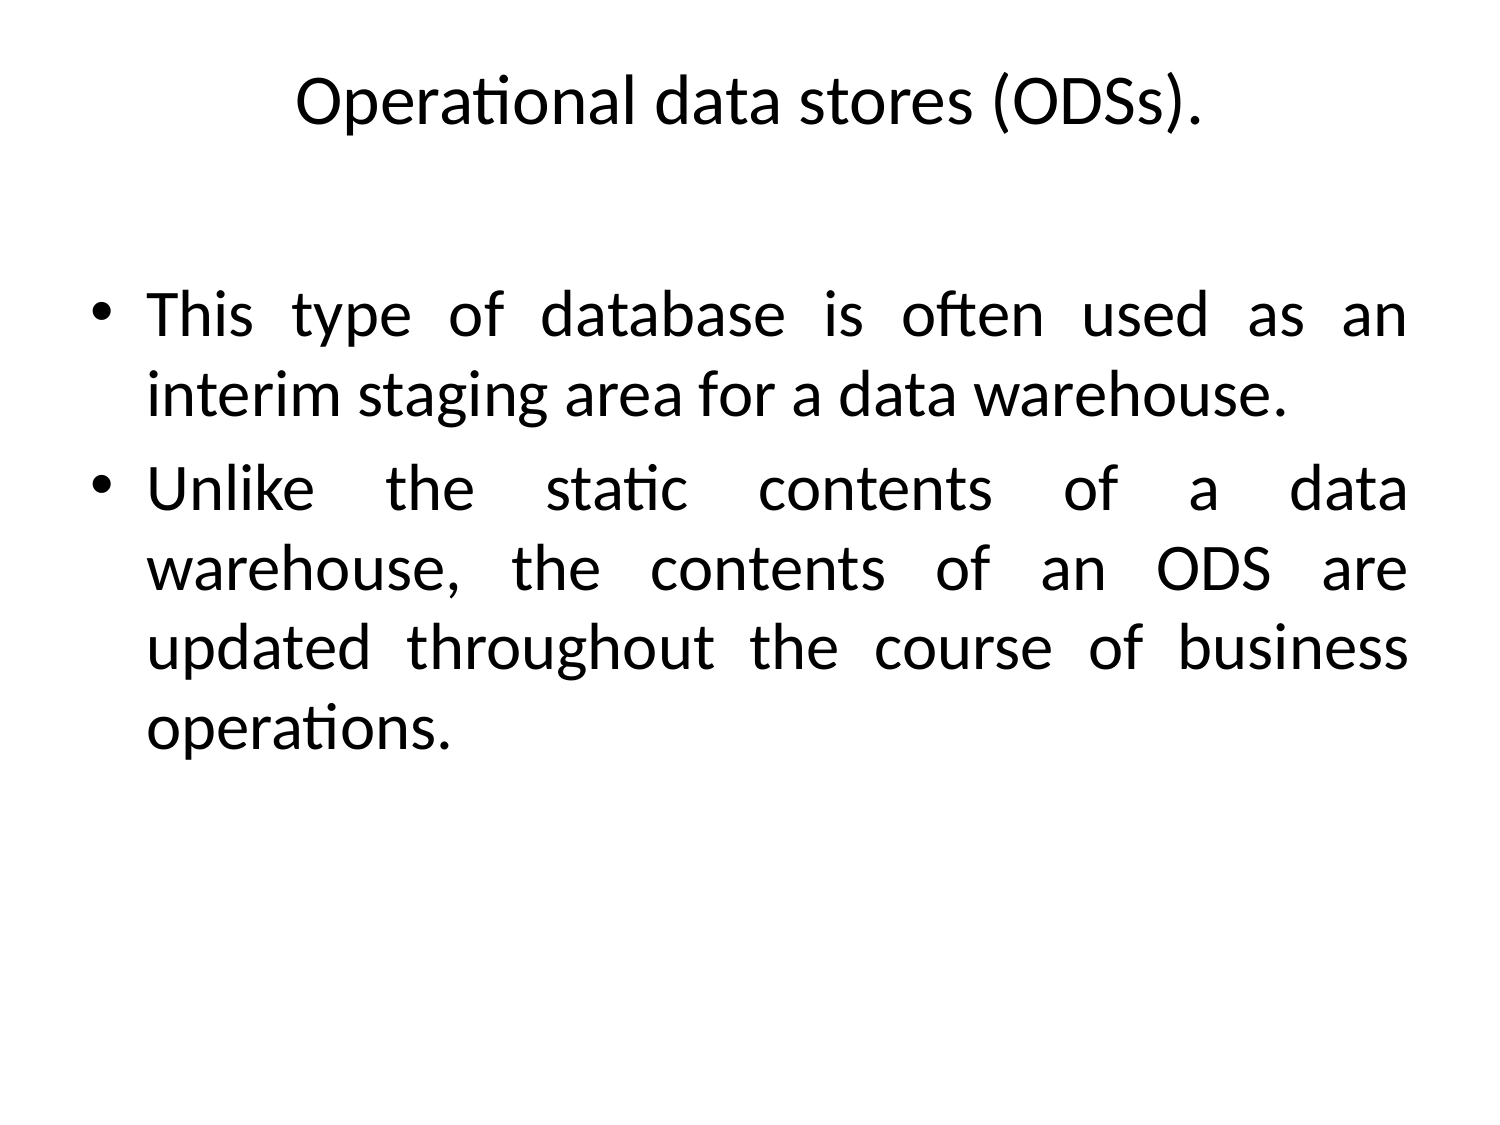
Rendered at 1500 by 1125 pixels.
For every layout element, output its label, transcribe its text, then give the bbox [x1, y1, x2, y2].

list This type of database is often used as an interim staging area for a data warehouse. Unlike the static contents of a data warehouse, the contents of an ODS are updated throughout the course of business operations. [75, 262, 1425, 1005]
title Operational data stores (ODSs). [75, 45, 1425, 233]
